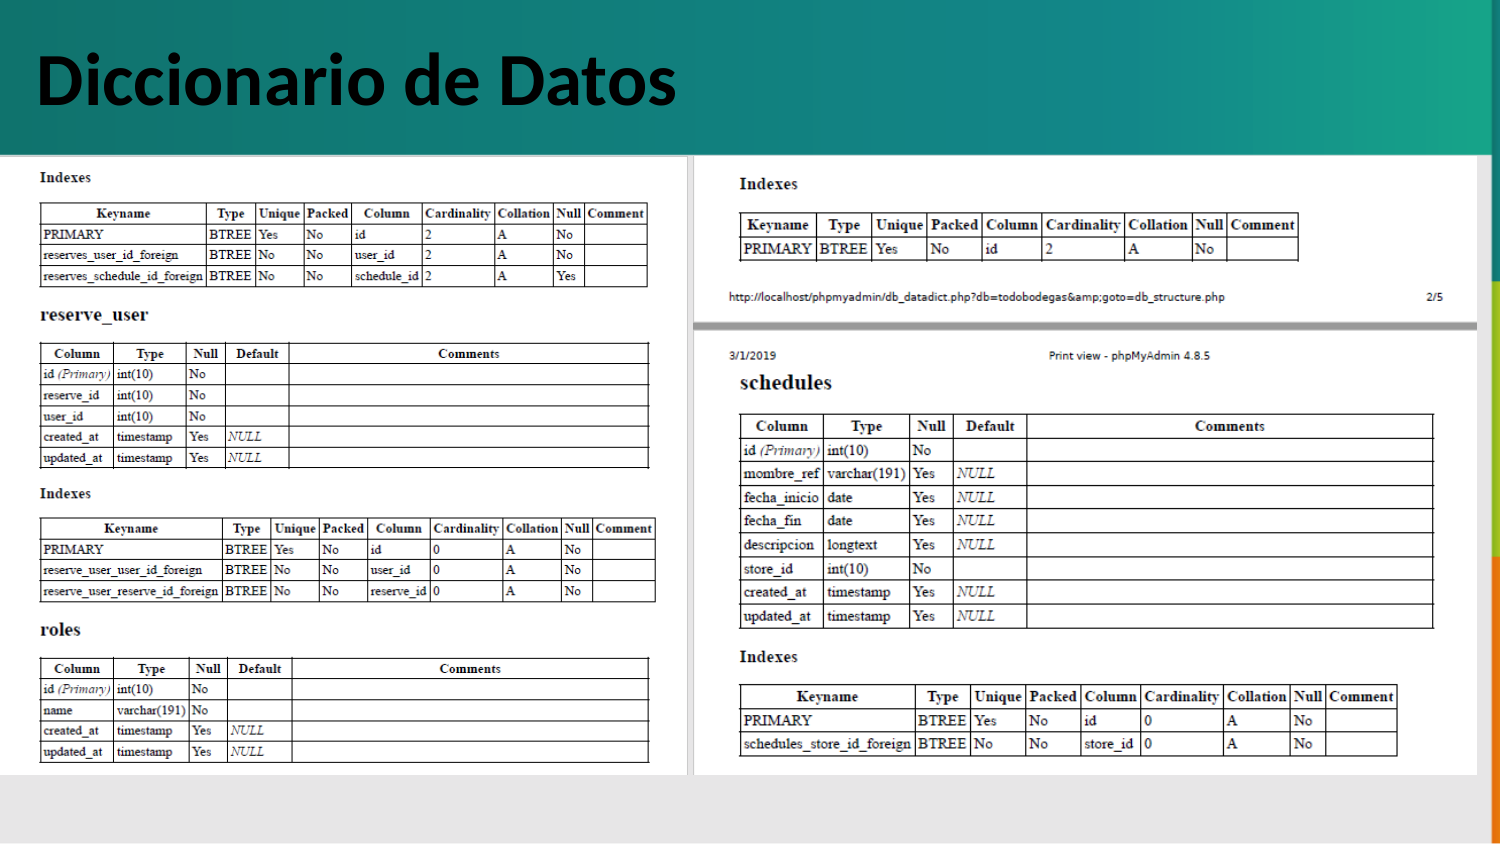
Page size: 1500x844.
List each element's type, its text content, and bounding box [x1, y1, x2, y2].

text_box Diccionario de Datos [21, 23, 1185, 129]
picture [0, 0, 1500, 844]
